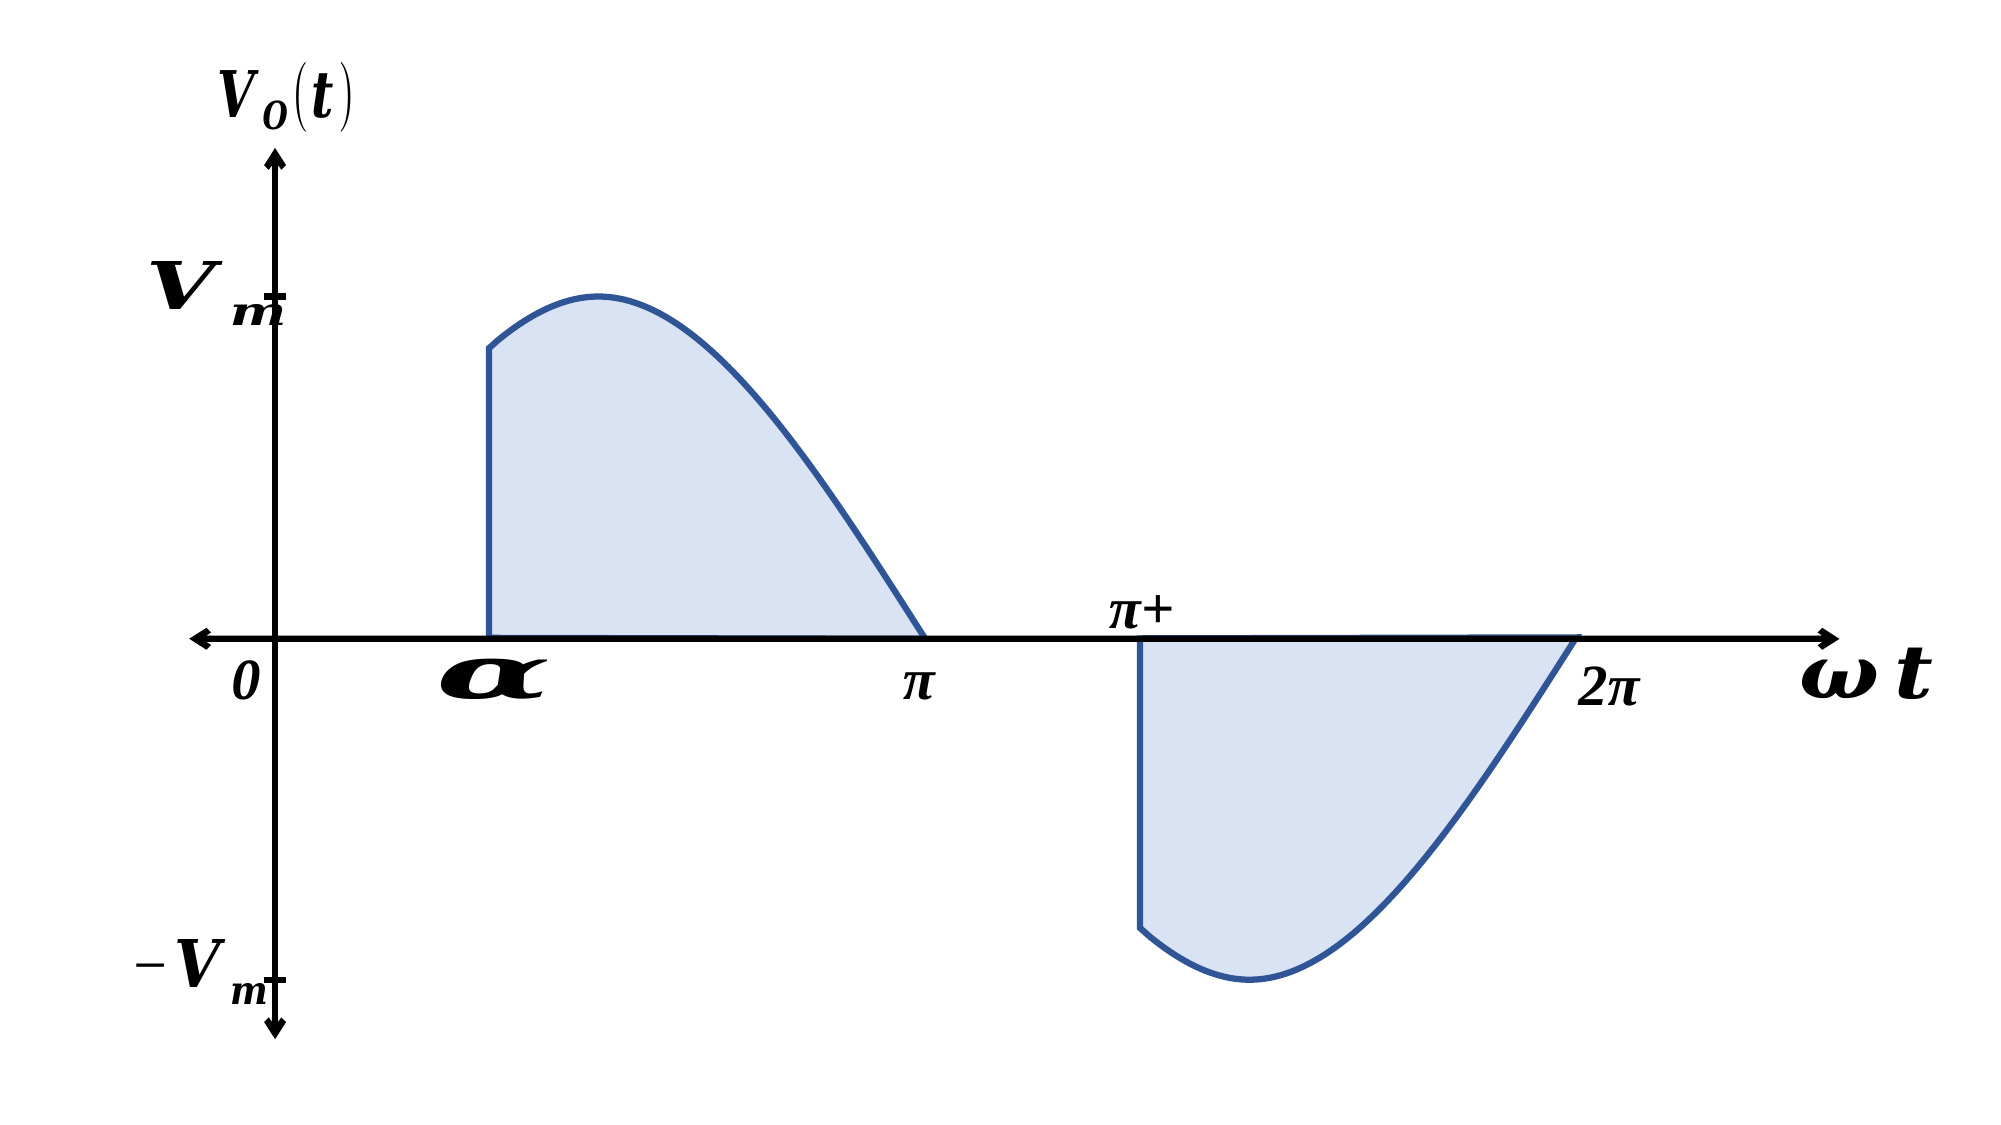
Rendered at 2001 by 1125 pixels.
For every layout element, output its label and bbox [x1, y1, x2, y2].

text_box [129, 56, 1938, 1040]
